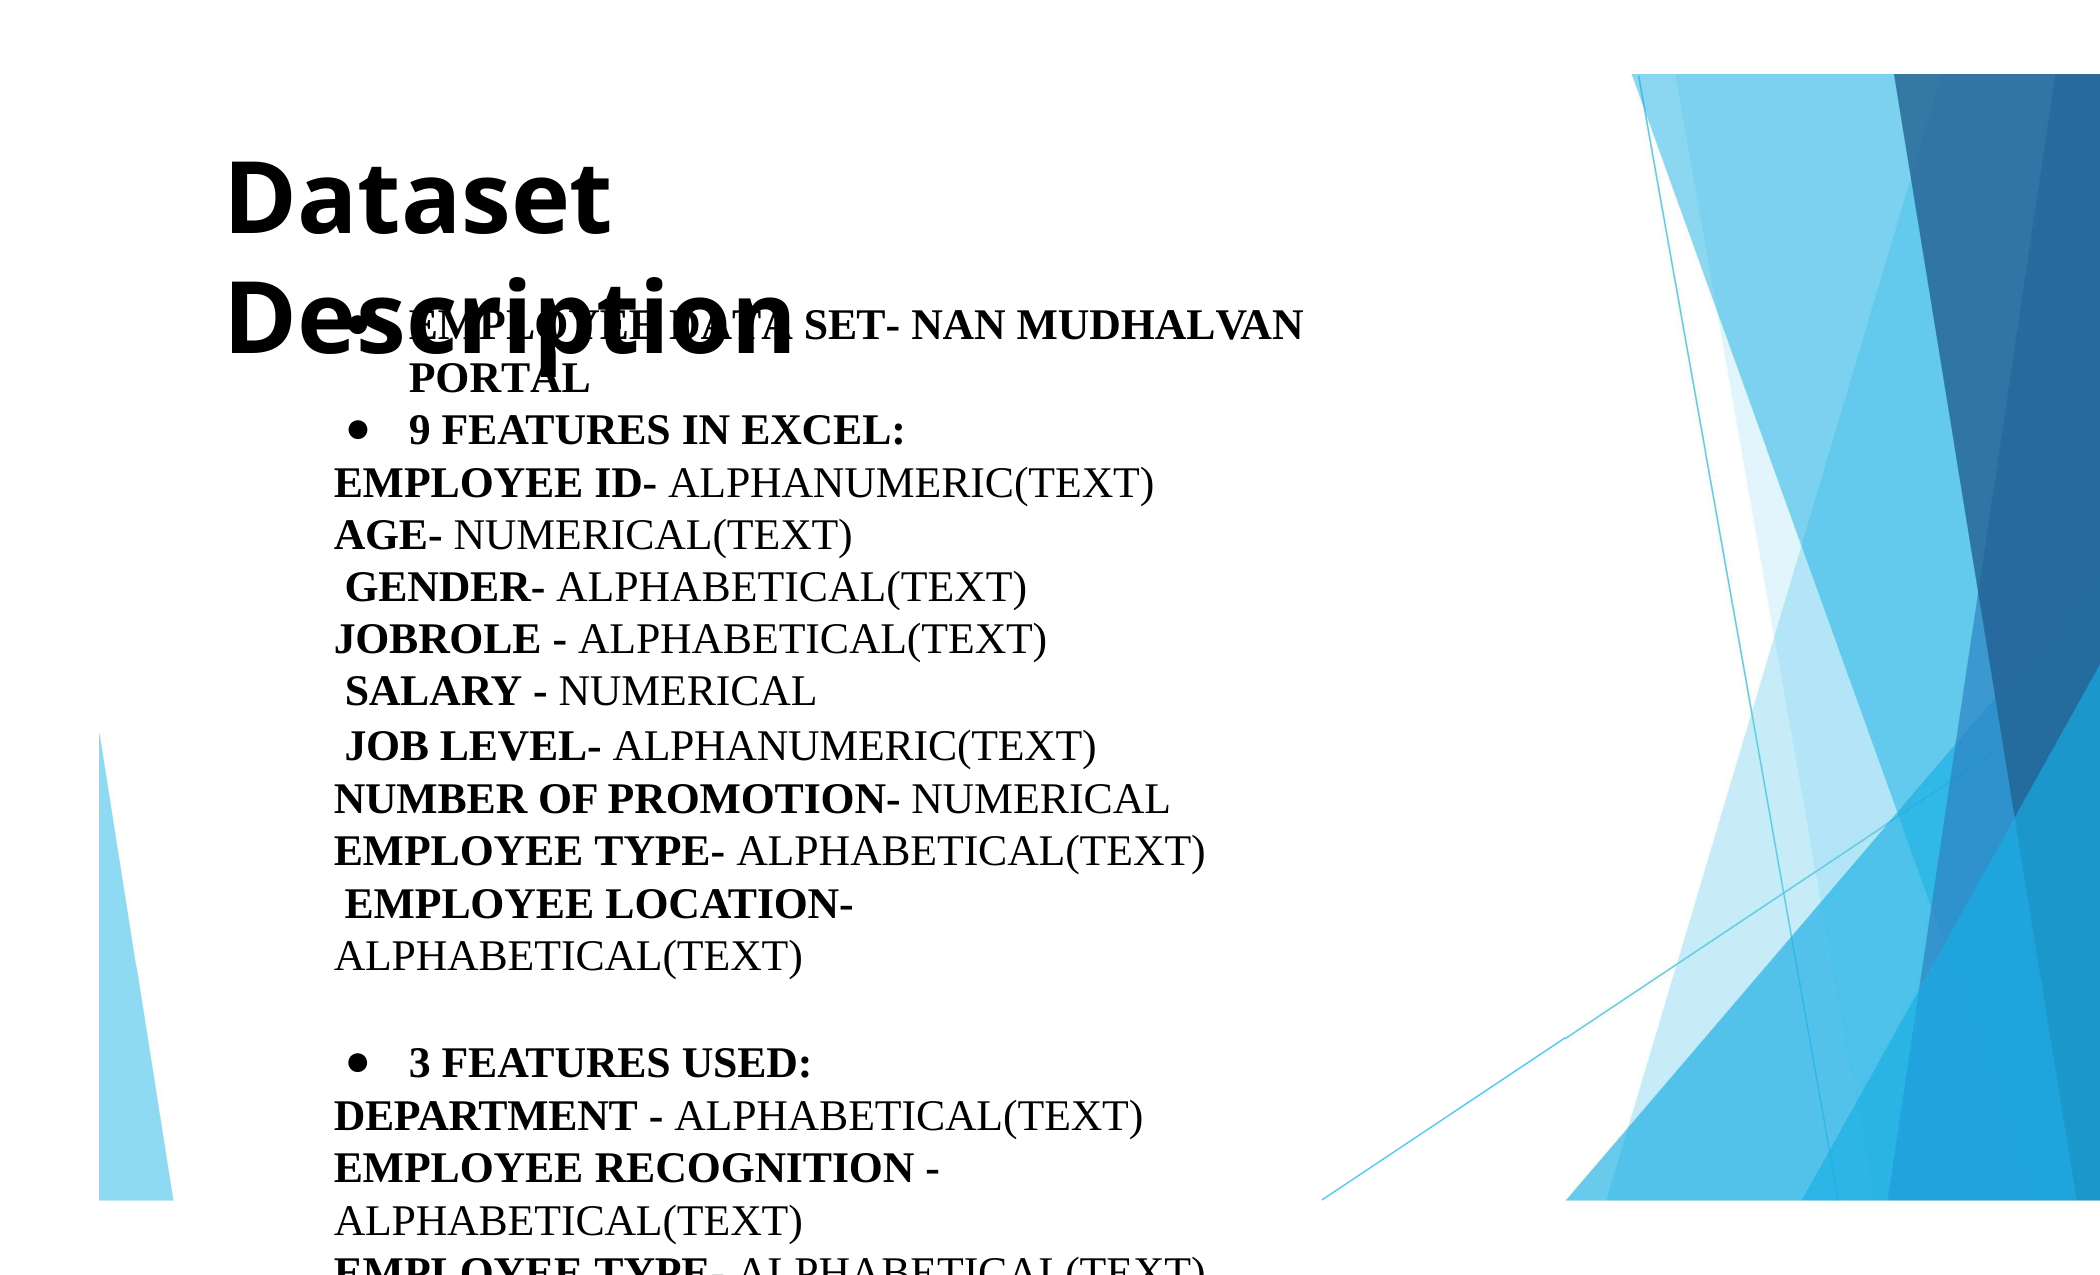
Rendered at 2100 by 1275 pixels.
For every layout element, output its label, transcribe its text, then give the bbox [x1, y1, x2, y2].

picture [1565, 74, 2100, 1201]
text_box EMPLOYEE DATA SET- NAN MUDHALVAN PORTAL 9 FEATURES IN EXCEL: EMPLOYEE ID- ALPHANUMERIC(TEXT) AGE- NUMERICAL(TEXT) GENDER- ALPHABETICAL(TEXT) JOBROLE - ALPHABETICAL(TEXT) SALARY - NUMERICAL JOB LEVEL- ALPHANUMERIC(TEXT) NUMBER OF PROMOTION- NUMERICAL EMPLOYEE TYPE- ALPHABETICAL(TEXT) EMPLOYEE LOCATION- ALPHABETICAL(TEXT) 3 FEATURES USED: DEPARTMENT - ALPHABETICAL(TEXT) EMPLOYEE RECOGNITION - ALPHABETICAL(TEXT) EMPLOYEE TYPE- ALPHABETICAL(TEXT) [331, 294, 1479, 1275]
title Dataset Description [221, 131, 1137, 374]
picture [99, 732, 175, 1201]
